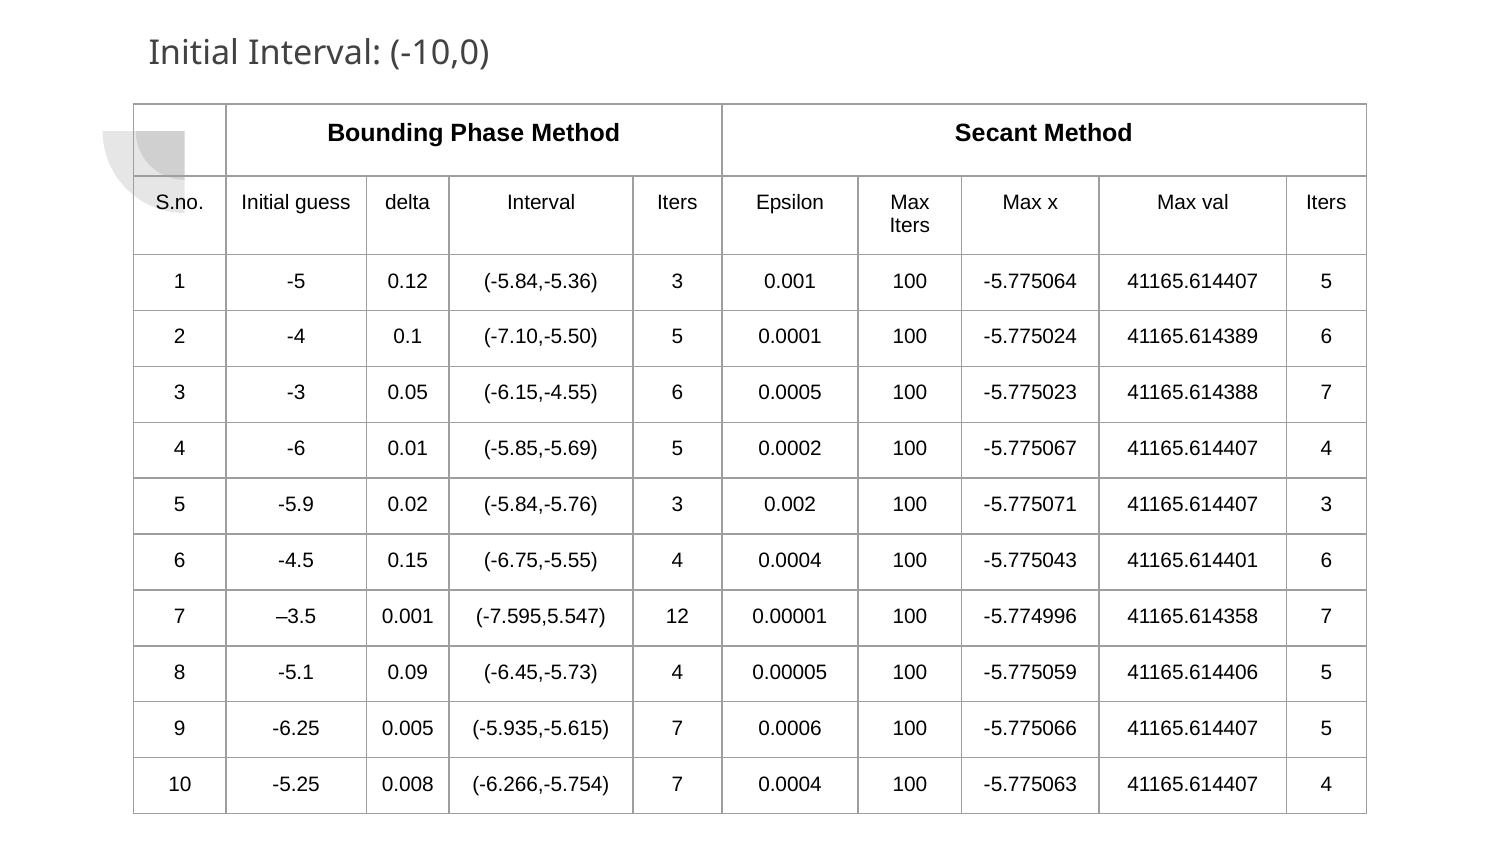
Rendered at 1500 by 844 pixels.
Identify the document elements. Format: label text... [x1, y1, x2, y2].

table_cell 5 [634, 311, 721, 366]
table_cell 5 [1287, 647, 1366, 701]
table_cell 7 [1287, 367, 1366, 422]
table_cell 3 [1287, 479, 1366, 533]
table_cell S.no. [134, 177, 225, 254]
table_cell 100 [859, 311, 961, 366]
table_cell 8 [134, 647, 225, 701]
table_cell 41165.614407 [1100, 423, 1286, 477]
table_cell -5.775059 [962, 647, 1098, 701]
table_cell 5 [1287, 255, 1366, 310]
table_cell -5.25 [227, 758, 366, 813]
table_cell Max val [1100, 177, 1286, 254]
table_header Secant Method [723, 105, 1366, 175]
table_cell 7 [134, 591, 225, 645]
table_cell delta [367, 177, 448, 254]
table_cell 0.02 [367, 479, 448, 533]
table_cell 0.00001 [723, 591, 857, 645]
table_cell 0.0004 [723, 535, 857, 589]
table_cell -5.775043 [962, 535, 1098, 589]
table_cell Initial guess [227, 177, 366, 254]
table_cell (-6.45,-5.73) [450, 647, 632, 701]
table_cell 0.001 [723, 255, 857, 310]
table_cell 100 [859, 479, 961, 533]
table_cell (-6.266,-5.754) [450, 758, 632, 813]
table_cell (-7.595,5.547) [450, 591, 632, 645]
table_cell Max Iters [859, 177, 961, 254]
table_cell 0.0006 [723, 702, 857, 757]
table_cell 0.12 [367, 255, 448, 310]
table_cell 7 [634, 758, 721, 813]
table_cell 0.15 [367, 535, 448, 589]
table_cell 100 [859, 367, 961, 422]
table_cell (-5.84,-5.76) [450, 479, 632, 533]
table_cell 41165.614407 [1100, 702, 1286, 757]
table_cell Interval [450, 177, 632, 254]
table_cell 100 [859, 423, 961, 477]
table_cell 0.002 [723, 479, 857, 533]
table_cell 1 [134, 255, 225, 310]
table_cell -6.25 [227, 702, 366, 757]
table_cell 0.09 [367, 647, 448, 701]
table_cell Epsilon [723, 177, 857, 254]
table_cell 3 [634, 255, 721, 310]
table_cell -3 [227, 367, 366, 422]
table_cell 0.05 [367, 367, 448, 422]
table_cell 41165.614406 [1100, 647, 1286, 701]
table_cell Iters [1287, 177, 1366, 254]
table_cell 41165.614407 [1100, 479, 1286, 533]
table_cell 0.0001 [723, 311, 857, 366]
table_cell 4 [1287, 423, 1366, 477]
table_cell 5 [1287, 702, 1366, 757]
table_cell 0.001 [367, 591, 448, 645]
table_cell 0.008 [367, 758, 448, 813]
table_cell 6 [1287, 311, 1366, 366]
table_cell 41165.614407 [1100, 255, 1286, 310]
table_cell 12 [634, 591, 721, 645]
table_cell 100 [859, 758, 961, 813]
table_cell 4 [634, 647, 721, 701]
table_cell –3.5 [227, 591, 366, 645]
table_cell 100 [859, 647, 961, 701]
table_cell 0.0002 [723, 423, 857, 477]
table_cell 0.0005 [723, 367, 857, 422]
table_cell 0.1 [367, 311, 448, 366]
table_cell 7 [1287, 591, 1366, 645]
table_cell -5.775064 [962, 255, 1098, 310]
table_cell 9 [134, 702, 225, 757]
table_cell 4 [134, 423, 225, 477]
table_cell -5.775071 [962, 479, 1098, 533]
table_cell -5.9 [227, 479, 366, 533]
table_cell 41165.614401 [1100, 535, 1286, 589]
table_cell 0.00005 [723, 647, 857, 701]
table_cell -5.774996 [962, 591, 1098, 645]
table_cell 7 [634, 702, 721, 757]
table_cell -6 [227, 423, 366, 477]
table_cell 6 [134, 535, 225, 589]
table_cell (-5.84,-5.36) [450, 255, 632, 310]
table_cell 41165.614358 [1100, 591, 1286, 645]
table_cell 41165.614388 [1100, 367, 1286, 422]
table_cell 3 [634, 479, 721, 533]
table_cell 4 [634, 535, 721, 589]
table_cell (-7.10,-5.50) [450, 311, 632, 366]
table_header Bounding Phase Method [227, 105, 721, 175]
table_cell -5.775023 [962, 367, 1098, 422]
table_cell -4 [227, 311, 366, 366]
table_cell 100 [859, 591, 961, 645]
table_header [134, 105, 225, 175]
table_cell -5.775063 [962, 758, 1098, 813]
table_cell -5.775066 [962, 702, 1098, 757]
table_cell 0.0004 [723, 758, 857, 813]
table_cell Iters [634, 177, 721, 254]
table_cell Max x [962, 177, 1098, 254]
table_cell 10 [134, 758, 225, 813]
table_cell 4 [1287, 758, 1366, 813]
table_cell 6 [634, 367, 721, 422]
title Initial Interval: (-10,0) [133, 13, 1287, 90]
table_cell 41165.614389 [1100, 311, 1286, 366]
table_cell 100 [859, 702, 961, 757]
table_cell 41165.614407 [1100, 758, 1286, 813]
table_cell -5.775067 [962, 423, 1098, 477]
table_cell 5 [634, 423, 721, 477]
table_cell 2 [134, 311, 225, 366]
table_cell -5.1 [227, 647, 366, 701]
table_cell 0.01 [367, 423, 448, 477]
table_cell 0.005 [367, 702, 448, 757]
table_cell 6 [1287, 535, 1366, 589]
table_cell (-5.85,-5.69) [450, 423, 632, 477]
table_cell (-6.75,-5.55) [450, 535, 632, 589]
table_cell -5 [227, 255, 366, 310]
table_cell -5.775024 [962, 311, 1098, 366]
table_cell (-5.935,-5.615) [450, 702, 632, 757]
table_cell 100 [859, 255, 961, 310]
table_cell (-6.15,-4.55) [450, 367, 632, 422]
table_cell -4.5 [227, 535, 366, 589]
table_cell 100 [859, 535, 961, 589]
table_cell 5 [134, 479, 225, 533]
table_cell 3 [134, 367, 225, 422]
